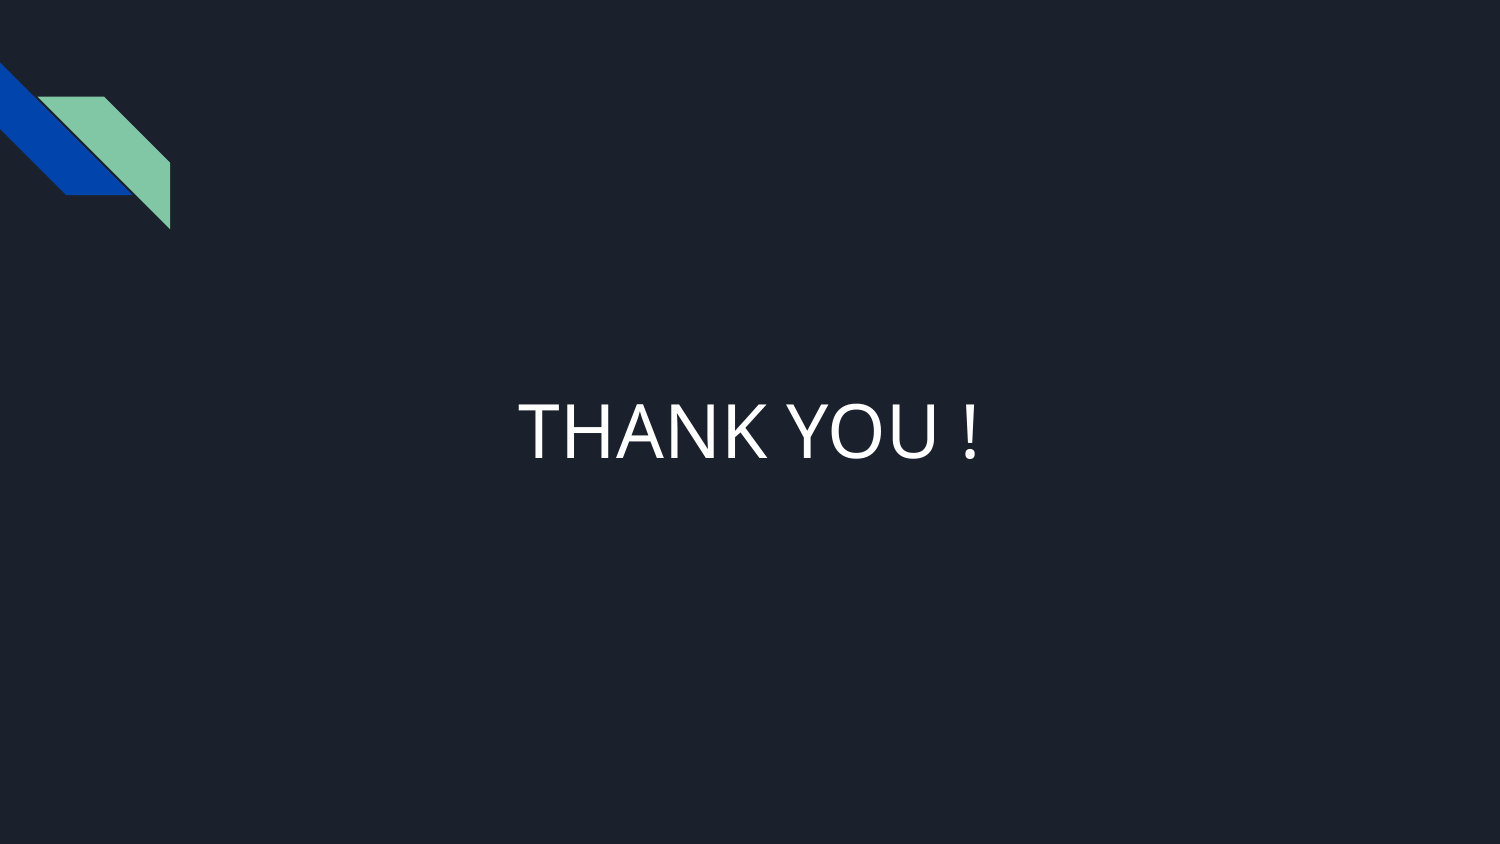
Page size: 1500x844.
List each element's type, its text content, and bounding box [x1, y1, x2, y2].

list THANK YOU ! [336, 287, 1164, 557]
